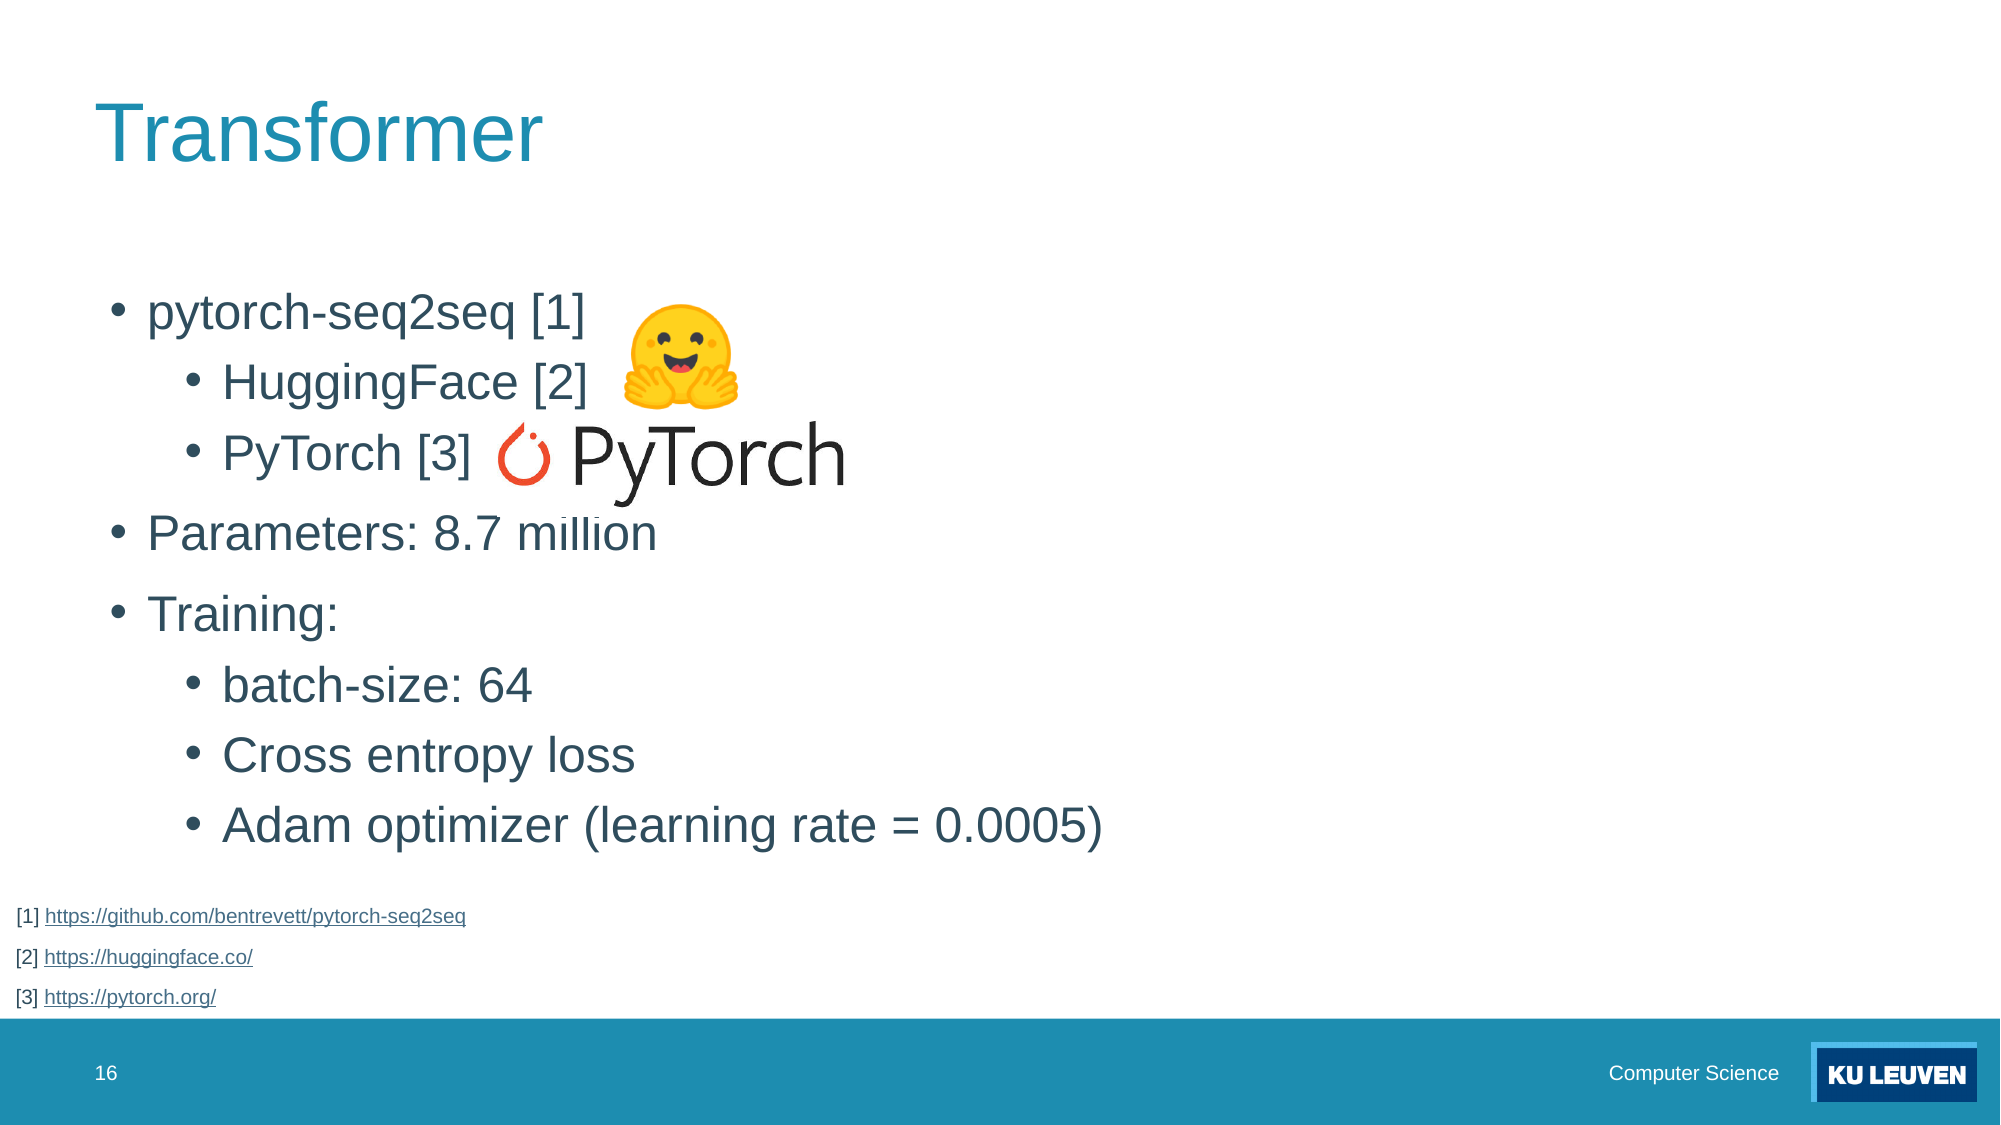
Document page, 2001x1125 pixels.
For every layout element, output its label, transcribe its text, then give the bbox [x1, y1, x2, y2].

slide_number 16 [94, 1018, 201, 1125]
picture [1811, 1042, 1977, 1102]
title Transformer [94, 33, 1906, 223]
text_box [1] https://github.com/bentrevett/pytorch-seq2seq [1, 895, 482, 936]
footer Computer Science [989, 1018, 1809, 1125]
text_box [2] https://huggingface.co/ [0, 936, 268, 976]
text_box [3] https://pytorch.org/ [0, 976, 232, 1017]
list pytorch-seq2seq [1] HuggingFace [2] PyTorch [3] Parameters: 8.7 million Training: batch-size: 64 Cross entropy loss Adam optimizer (learning rate = 0.0005) [94, 271, 1906, 1004]
picture [497, 286, 902, 517]
